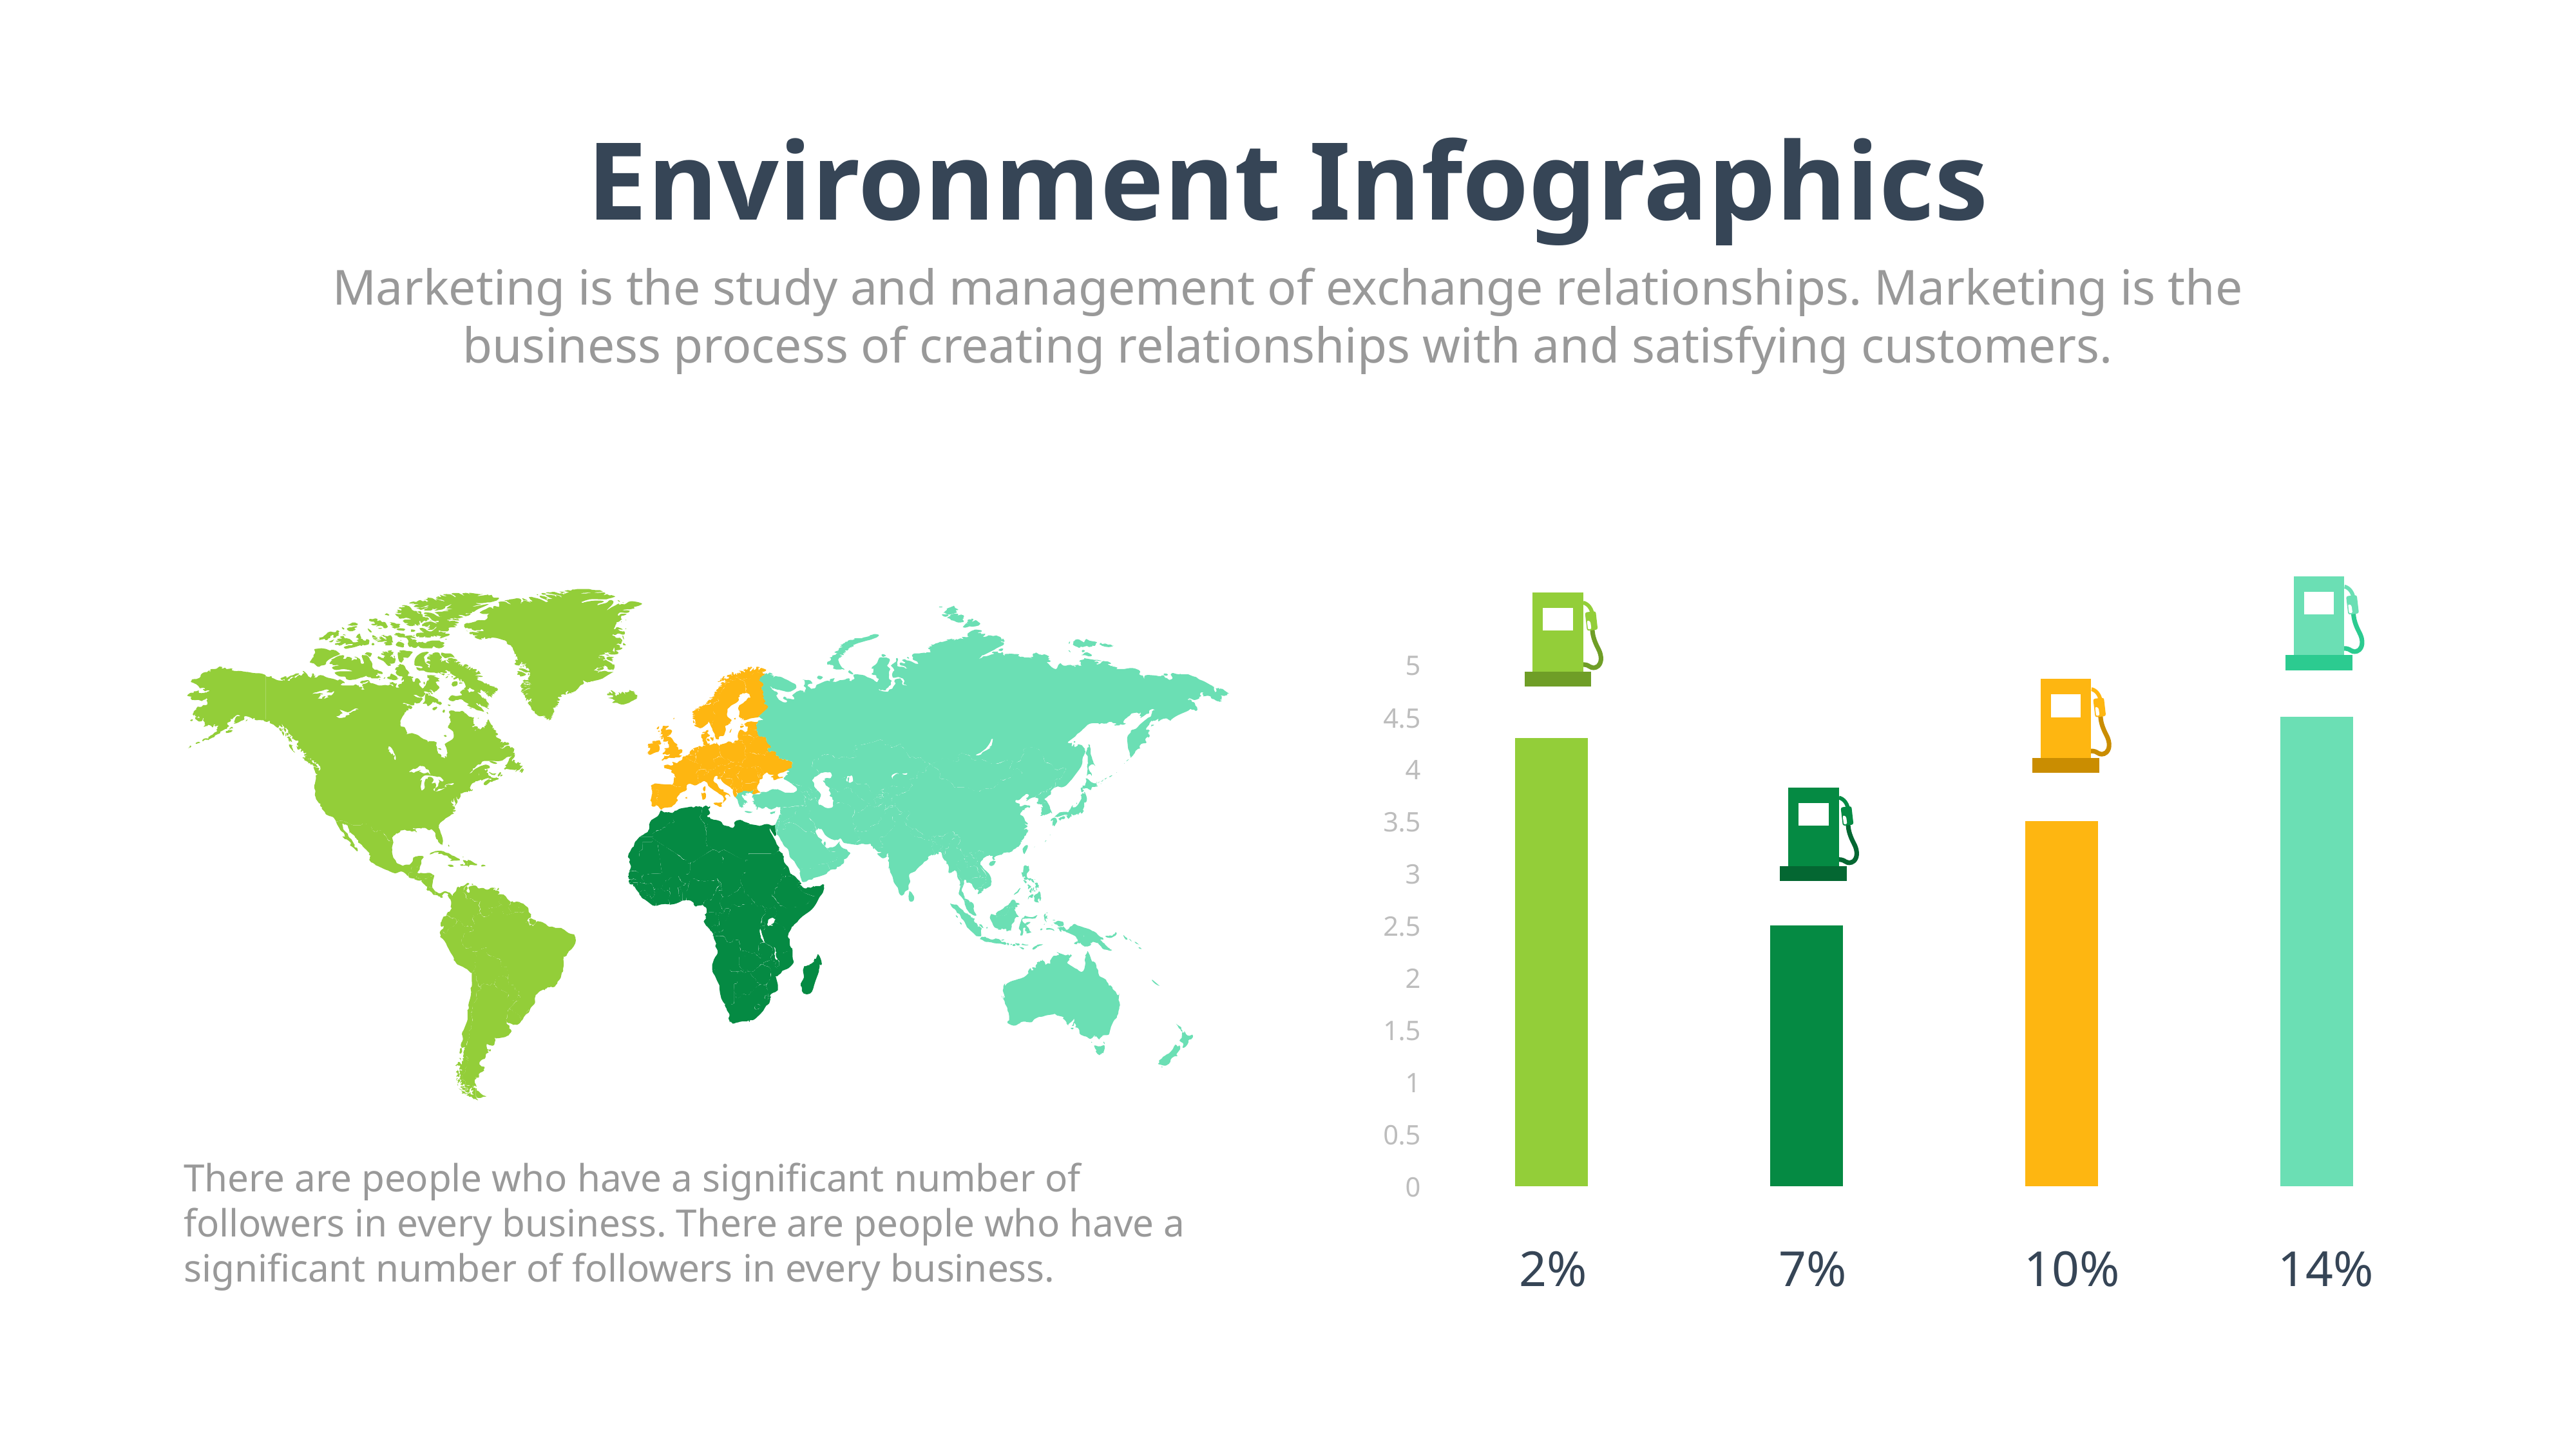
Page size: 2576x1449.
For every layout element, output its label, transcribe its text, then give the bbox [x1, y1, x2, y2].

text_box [2285, 576, 2365, 670]
text_box 14% [2216, 1233, 2436, 1302]
text_box There are people who have a significant number of followers in every business. There are people who have a significant number of followers in every business. [174, 1149, 1204, 1294]
text_box 7% [1703, 1233, 1923, 1302]
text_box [2032, 679, 2112, 773]
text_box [184, 589, 1230, 1101]
chart [1360, 634, 2466, 1217]
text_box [1780, 787, 1859, 882]
text_box Marketing is the study and management of exchange relationships. Marketing is the business process of creating relationships with and satisfying customers. [281, 251, 2295, 377]
text_box Environment Infographics [577, 108, 1999, 247]
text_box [1524, 592, 1603, 687]
text_box 10% [1962, 1233, 2182, 1302]
text_box 2% [1443, 1233, 1663, 1302]
